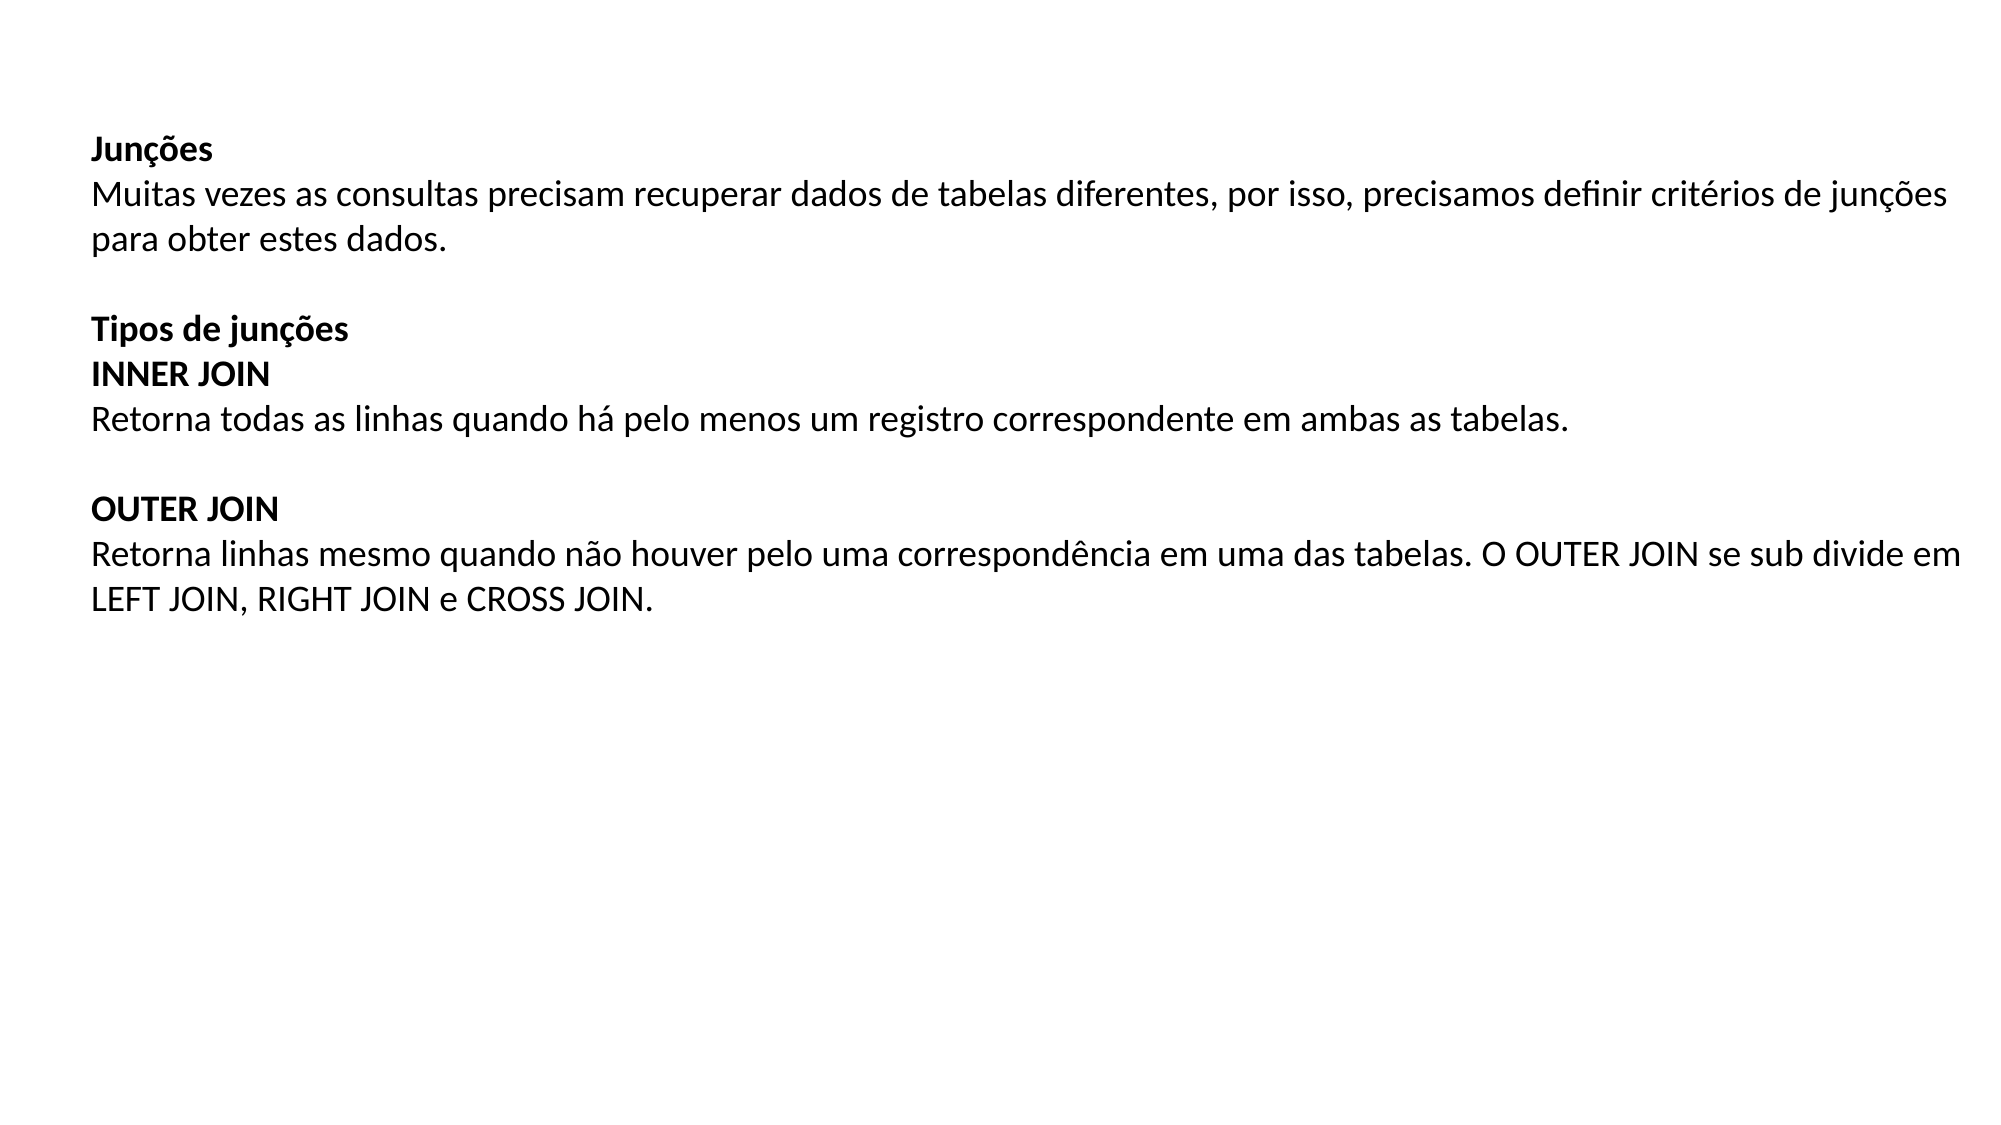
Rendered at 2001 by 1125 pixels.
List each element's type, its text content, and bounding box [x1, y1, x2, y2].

text_box Junções Muitas vezes as consultas precisam recuperar dados de tabelas diferentes, por isso, precisamos definir critérios de junções para obter estes dados. Tipos de junções INNER JOIN Retorna todas as linhas quando há pelo menos um registro correspondente em ambas as tabelas. OUTER JOIN Retorna linhas mesmo quando não houver pelo uma correspondência em uma das tabelas. O OUTER JOIN se sub divide em LEFT JOIN, RIGHT JOIN e CROSS JOIN. [76, 116, 2000, 672]
